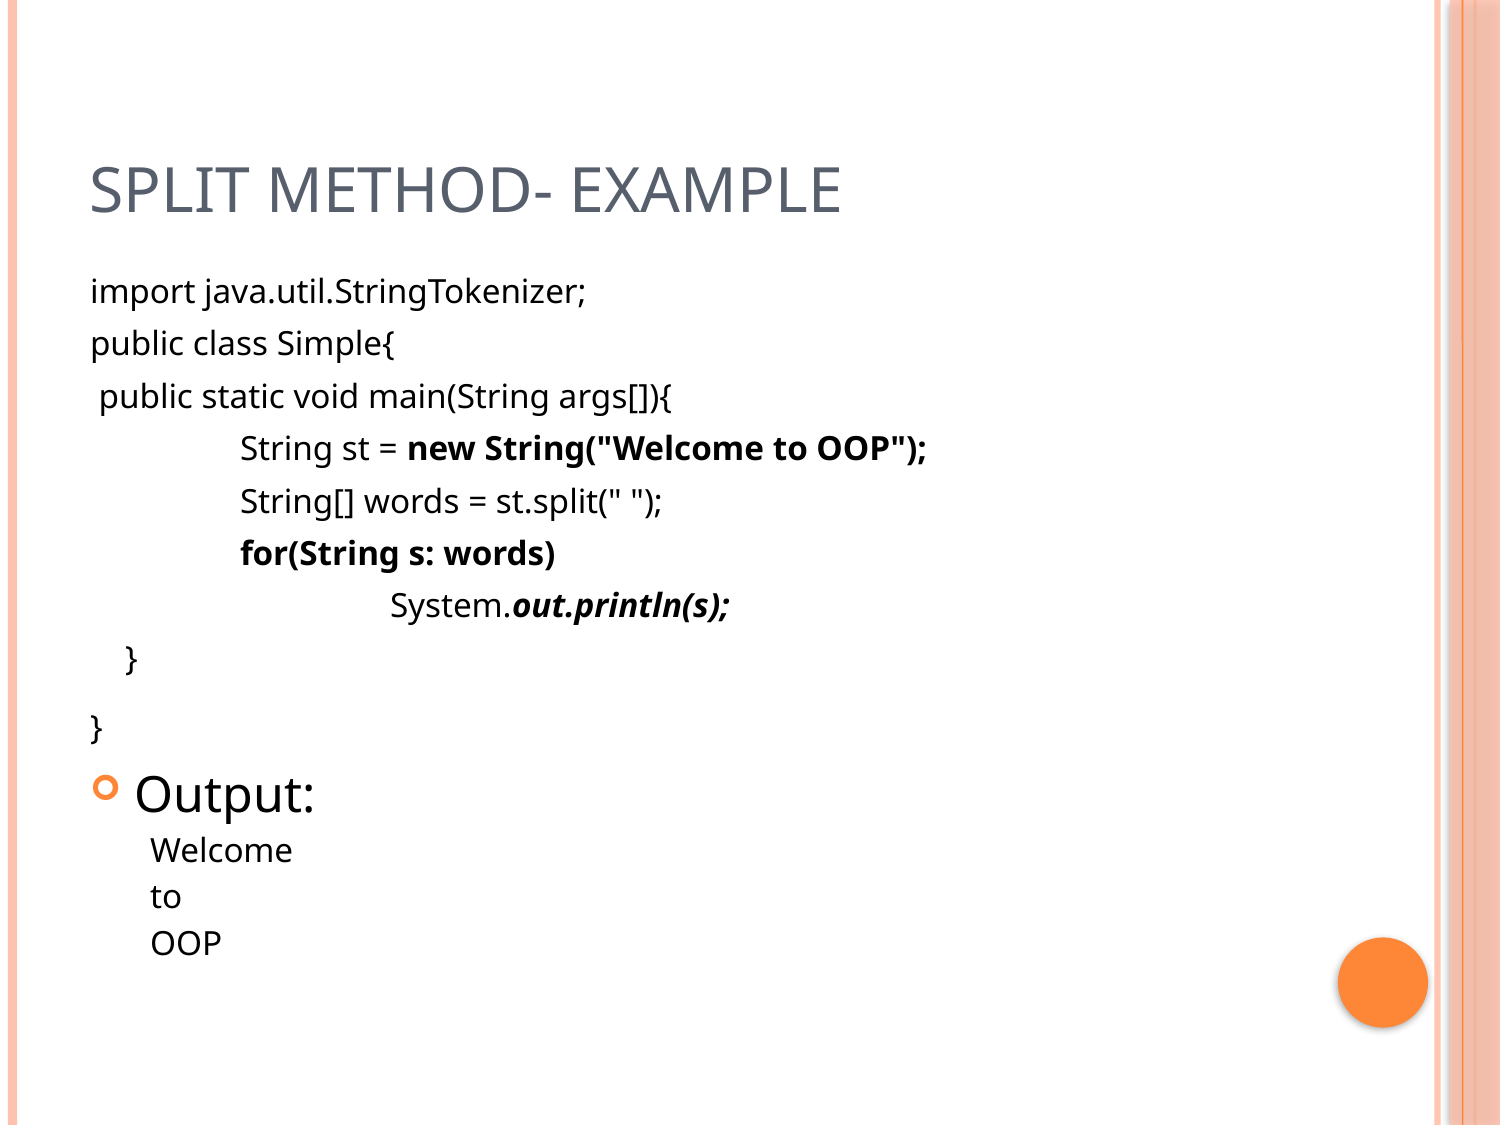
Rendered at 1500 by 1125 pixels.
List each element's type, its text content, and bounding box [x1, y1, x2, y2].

title Split method- Example [75, 45, 1300, 233]
list import java.util.StringTokenizer; public class Simple{ public static void main(String args[]){ String st = new String("Welcome to OOP"); String[] words = st.split(" "); for(String s: words) System.out.println(s); } } Output: Welcome to OOP [75, 262, 1300, 1062]
